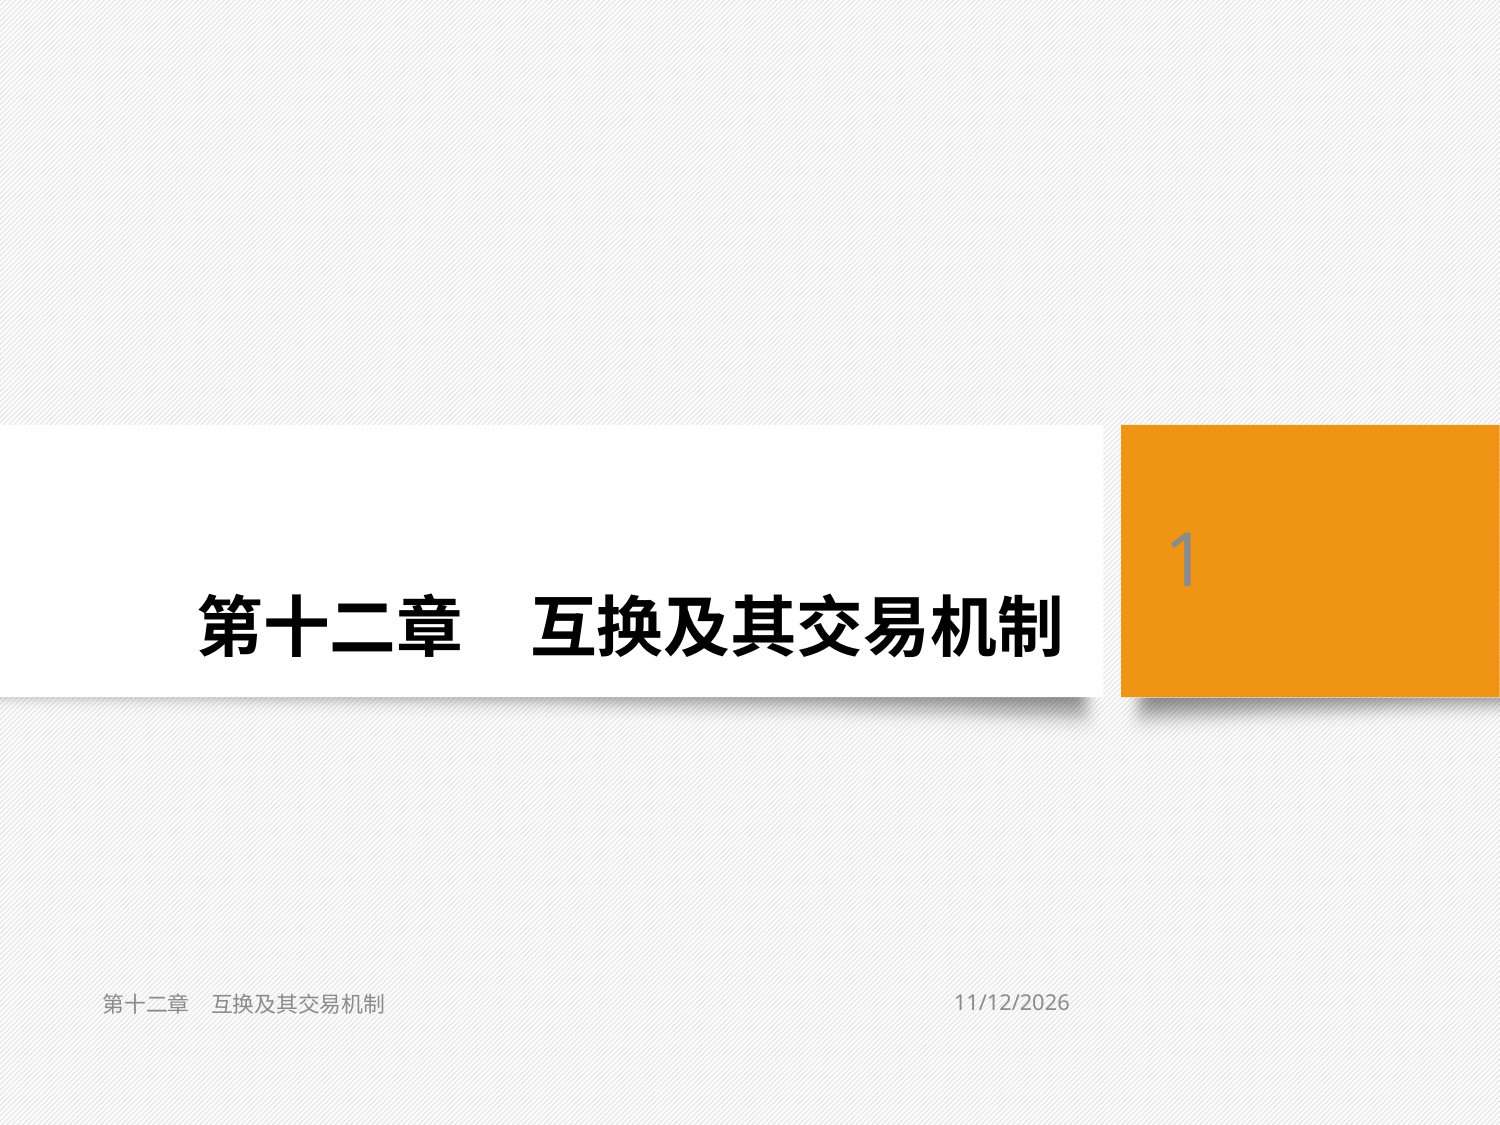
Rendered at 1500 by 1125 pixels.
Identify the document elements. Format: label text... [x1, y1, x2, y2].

picture [1121, 698, 1500, 742]
picture [0, 698, 1104, 742]
slide_number 1 [1149, 451, 1375, 674]
footer 第十二章 互换及其交易机制 [87, 973, 748, 1034]
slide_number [748, 973, 1085, 1034]
title 第十二章 互换及其交易机制 [83, 448, 1080, 674]
